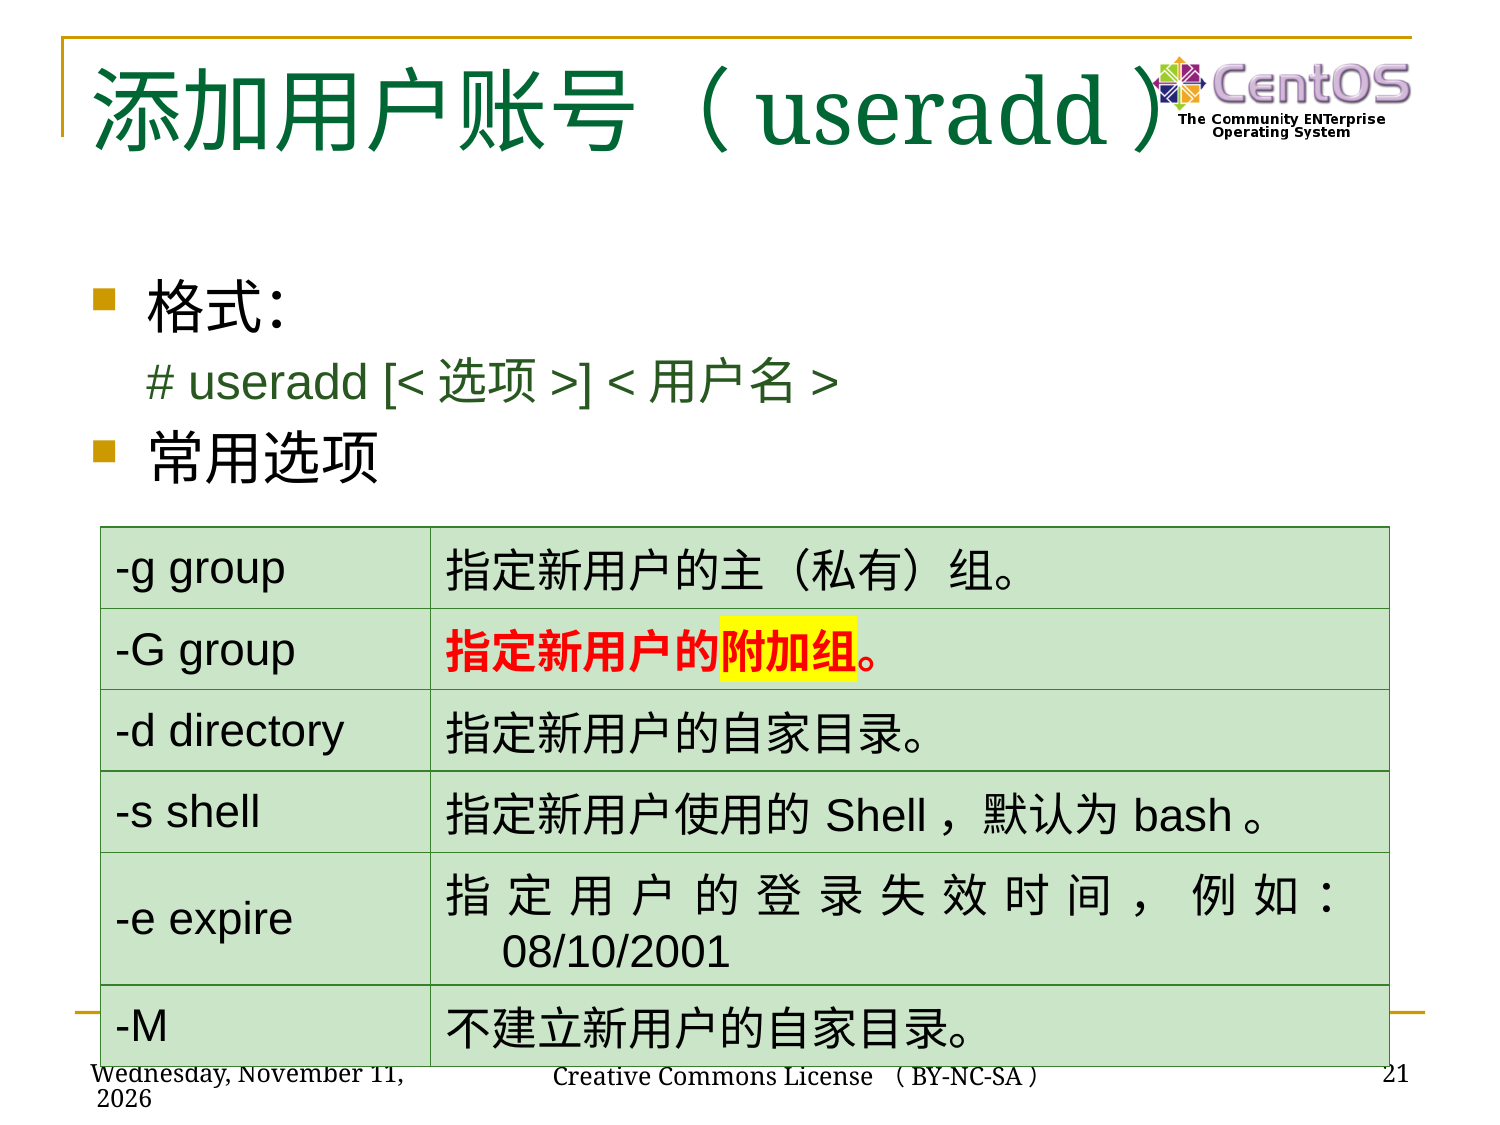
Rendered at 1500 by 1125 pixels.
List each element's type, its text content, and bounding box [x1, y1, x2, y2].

title 添加用户账号（useradd） [74, 45, 1426, 233]
table_cell -d directory [101, 690, 430, 770]
table_header -g group [101, 528, 430, 608]
table_cell -G group [101, 609, 430, 689]
table_header 指定新用户的主（私有）组。 [431, 528, 1389, 608]
table_cell -s shell [101, 772, 430, 852]
table_cell -e expire [101, 853, 430, 984]
footer 梁如军（linuxbooks@126.com） Creative Commons License（BY-NC-SA） [359, 1067, 1074, 1099]
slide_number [74, 1023, 426, 1100]
table_cell 指定新用户使用的Shell，默认为bash。 [431, 772, 1389, 852]
table_cell 指定用户的登录失效时间，例如：08/10/2001 [431, 853, 1389, 984]
table_cell -M [101, 986, 430, 1066]
table_cell 不建立新用户的自家目录。 [431, 986, 1389, 1066]
slide_number 21 [1074, 1023, 1426, 1100]
table_cell 指定新用户的自家目录。 [431, 690, 1389, 770]
table_cell 指定新用户的附加组。 [431, 609, 1389, 689]
list 格式： # useradd [<选项>] <用户名> 常用选项 [74, 262, 1426, 504]
